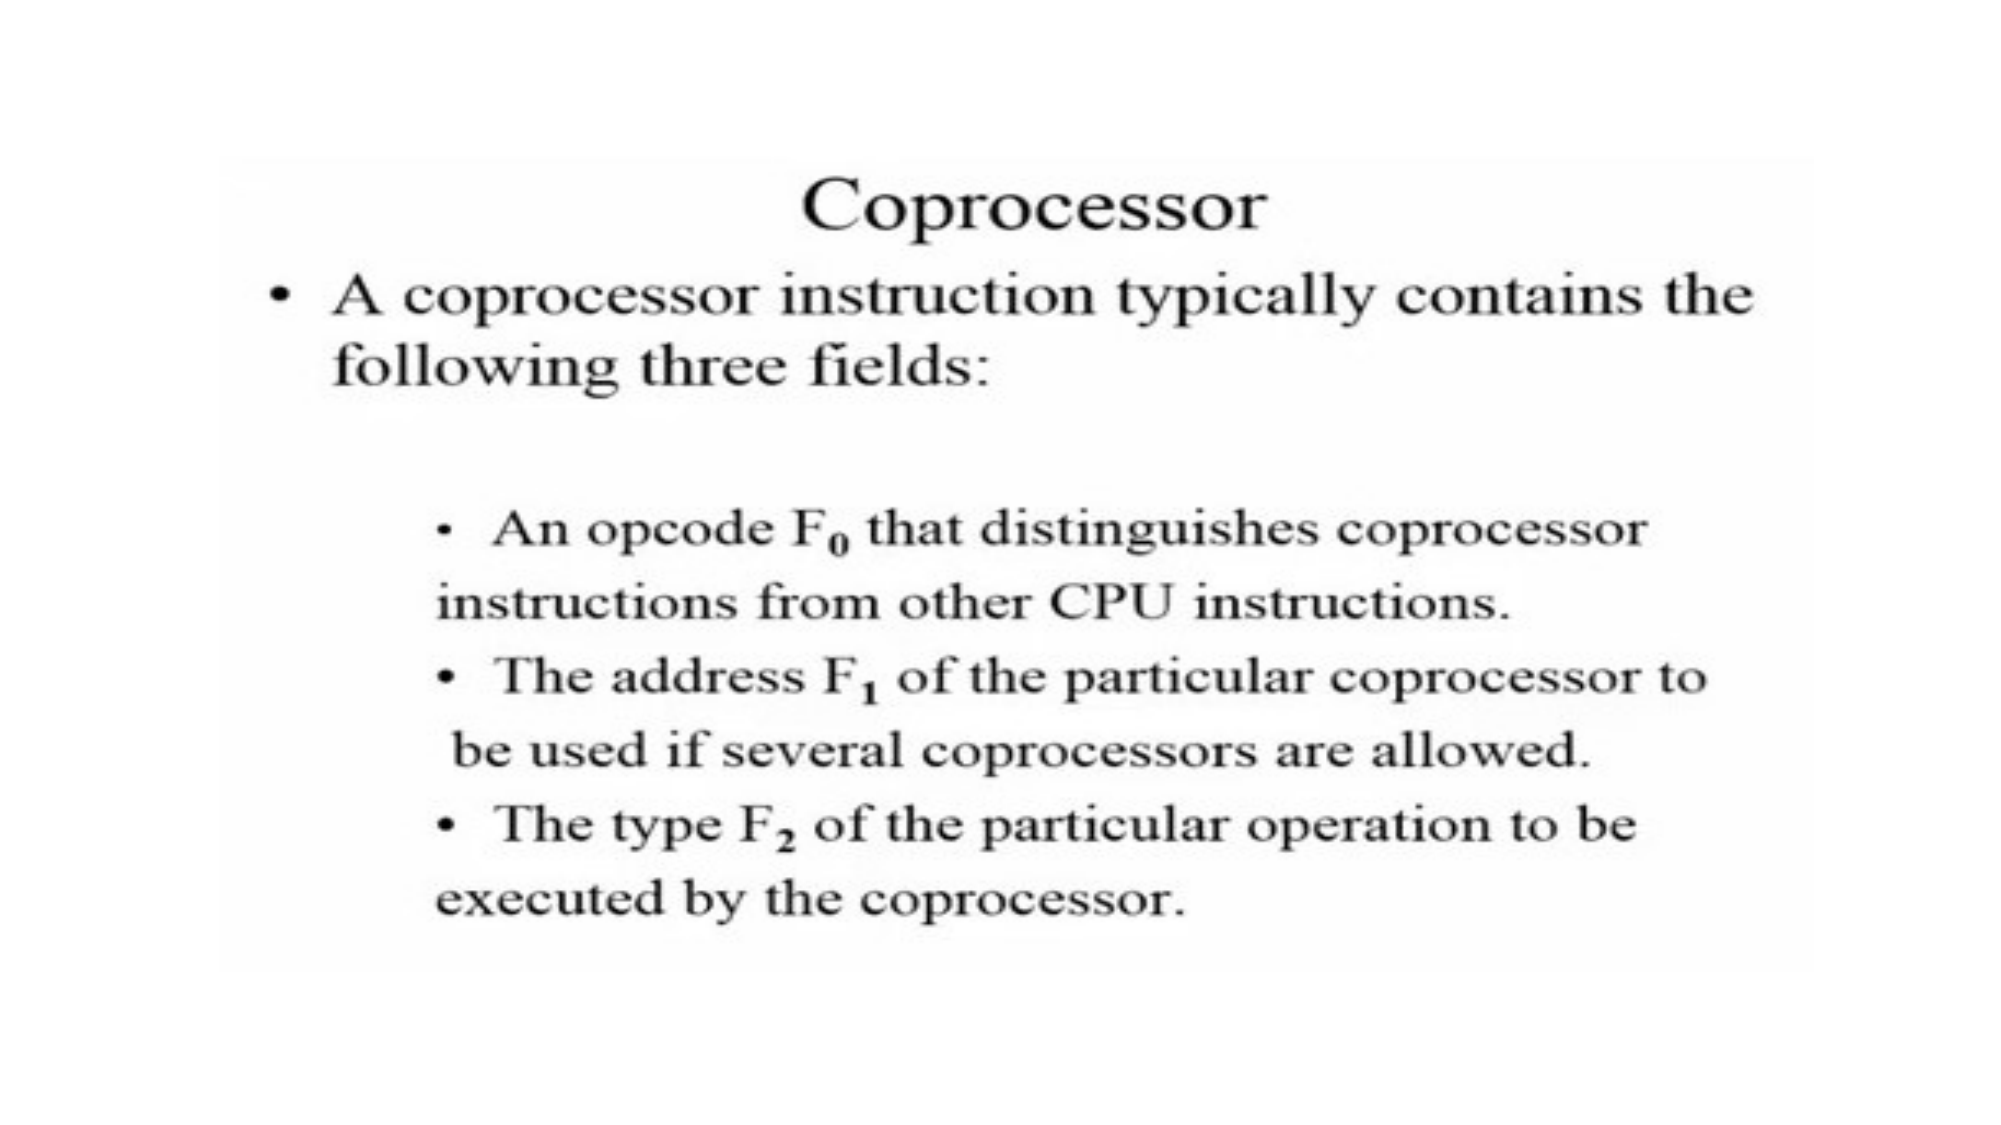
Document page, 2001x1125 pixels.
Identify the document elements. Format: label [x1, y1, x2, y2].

picture [219, 156, 1814, 972]
